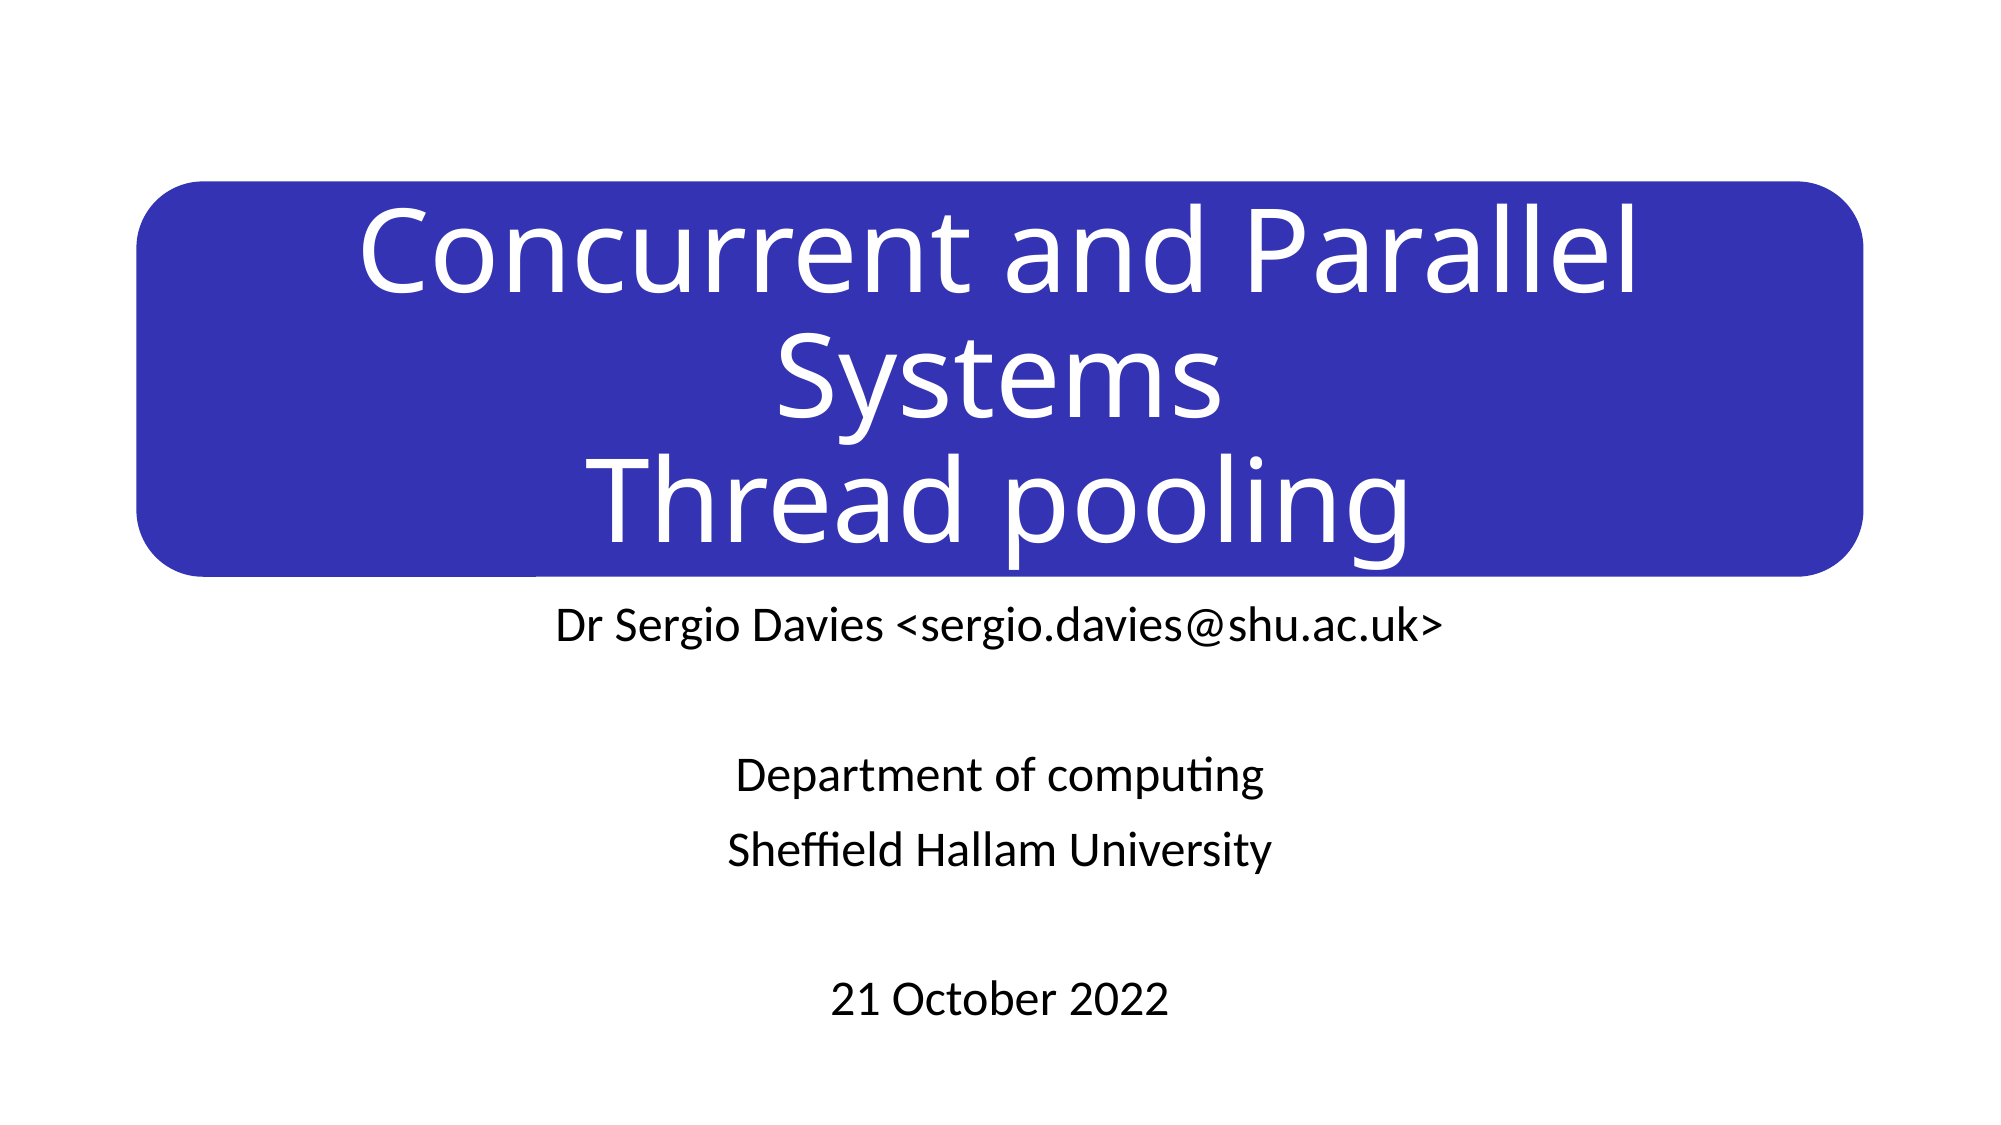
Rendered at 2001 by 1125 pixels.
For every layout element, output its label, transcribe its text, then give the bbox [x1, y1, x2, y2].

title Concurrent and Parallel Systems Thread pooling [249, 184, 1750, 576]
subtitle Dr Sergio Davies <sergio.davies@shu.ac.uk> Department of computing Sheffield Hallam University 21 October 2022 [249, 590, 1750, 1049]
